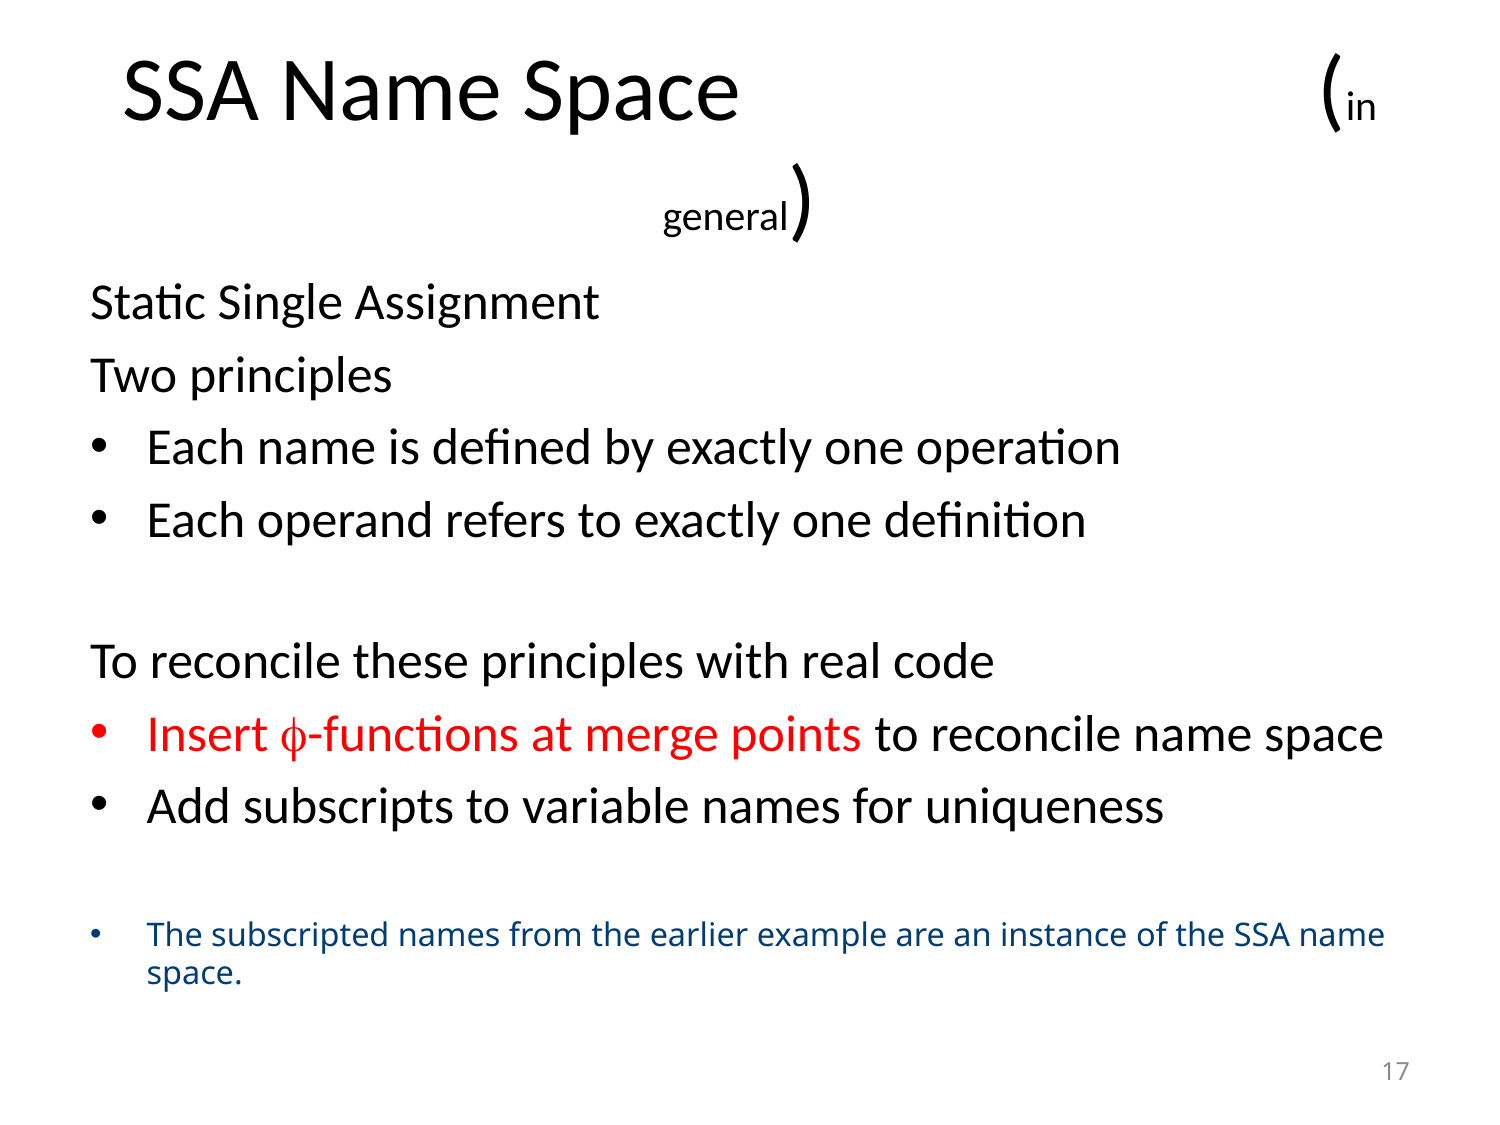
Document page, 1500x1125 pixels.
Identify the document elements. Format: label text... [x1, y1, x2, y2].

title SSA Name Space (in general) [75, 45, 1425, 233]
list Static Single Assignment Two principles Each name is defined by exactly one operation Each operand refers to exactly one definition To reconcile these principles with real code Insert -functions at merge points to reconcile name space Add subscripts to variable names for uniqueness The subscripted names from the earlier example are an instance of the SSA name space. [75, 259, 1425, 1005]
slide_number 17 [1074, 1042, 1425, 1103]
